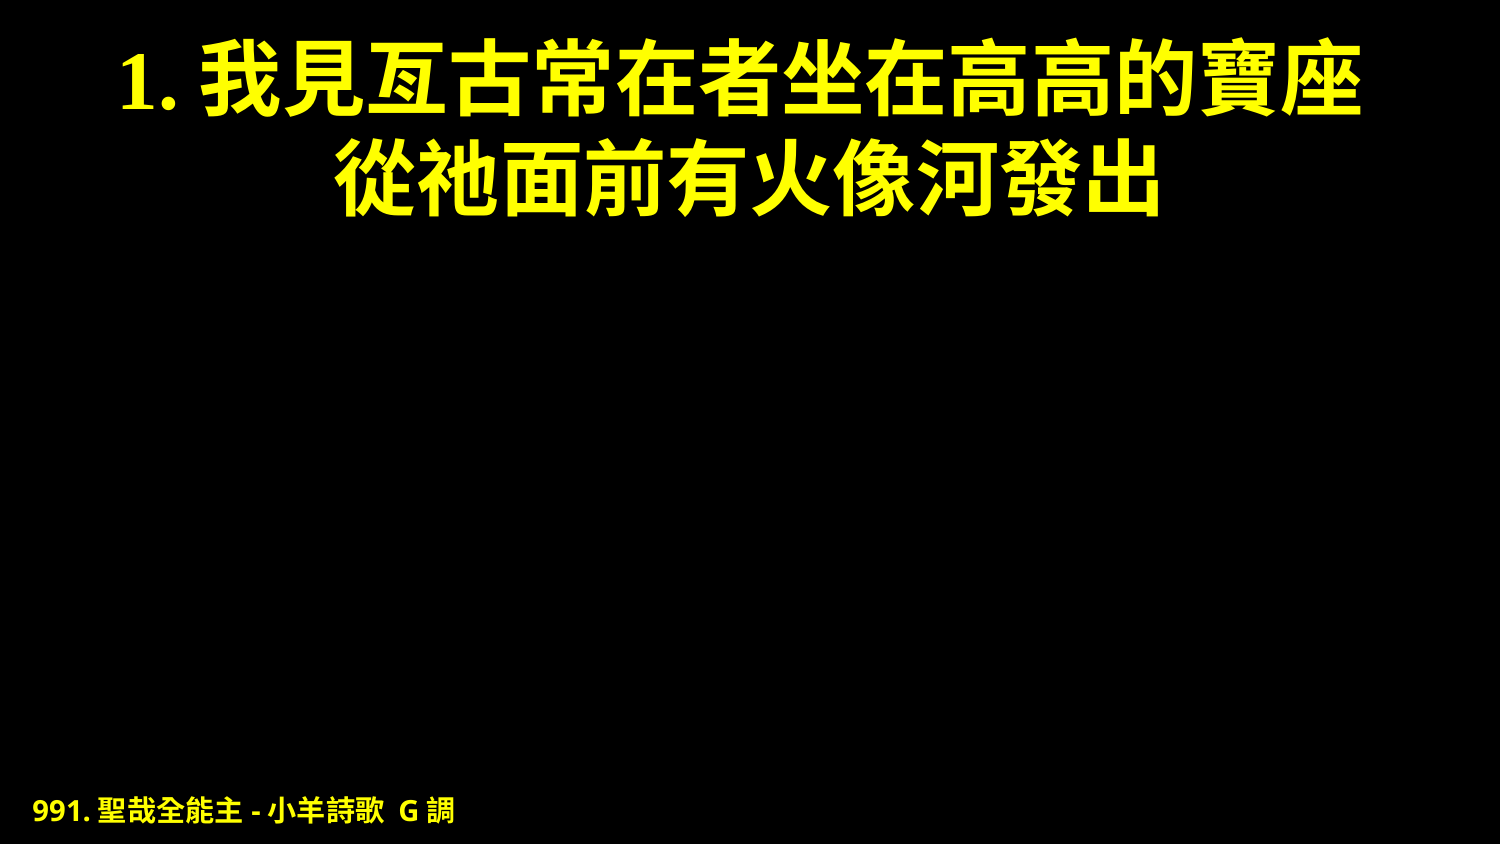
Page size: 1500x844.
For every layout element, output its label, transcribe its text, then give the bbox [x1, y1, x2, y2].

title 1.我見亙古常在者坐在高高的寶座 從祂面前有火像河發出 [0, 55, 1500, 197]
text_box 991.聖哉全能主-小羊詩歌 G調 [17, 784, 774, 835]
